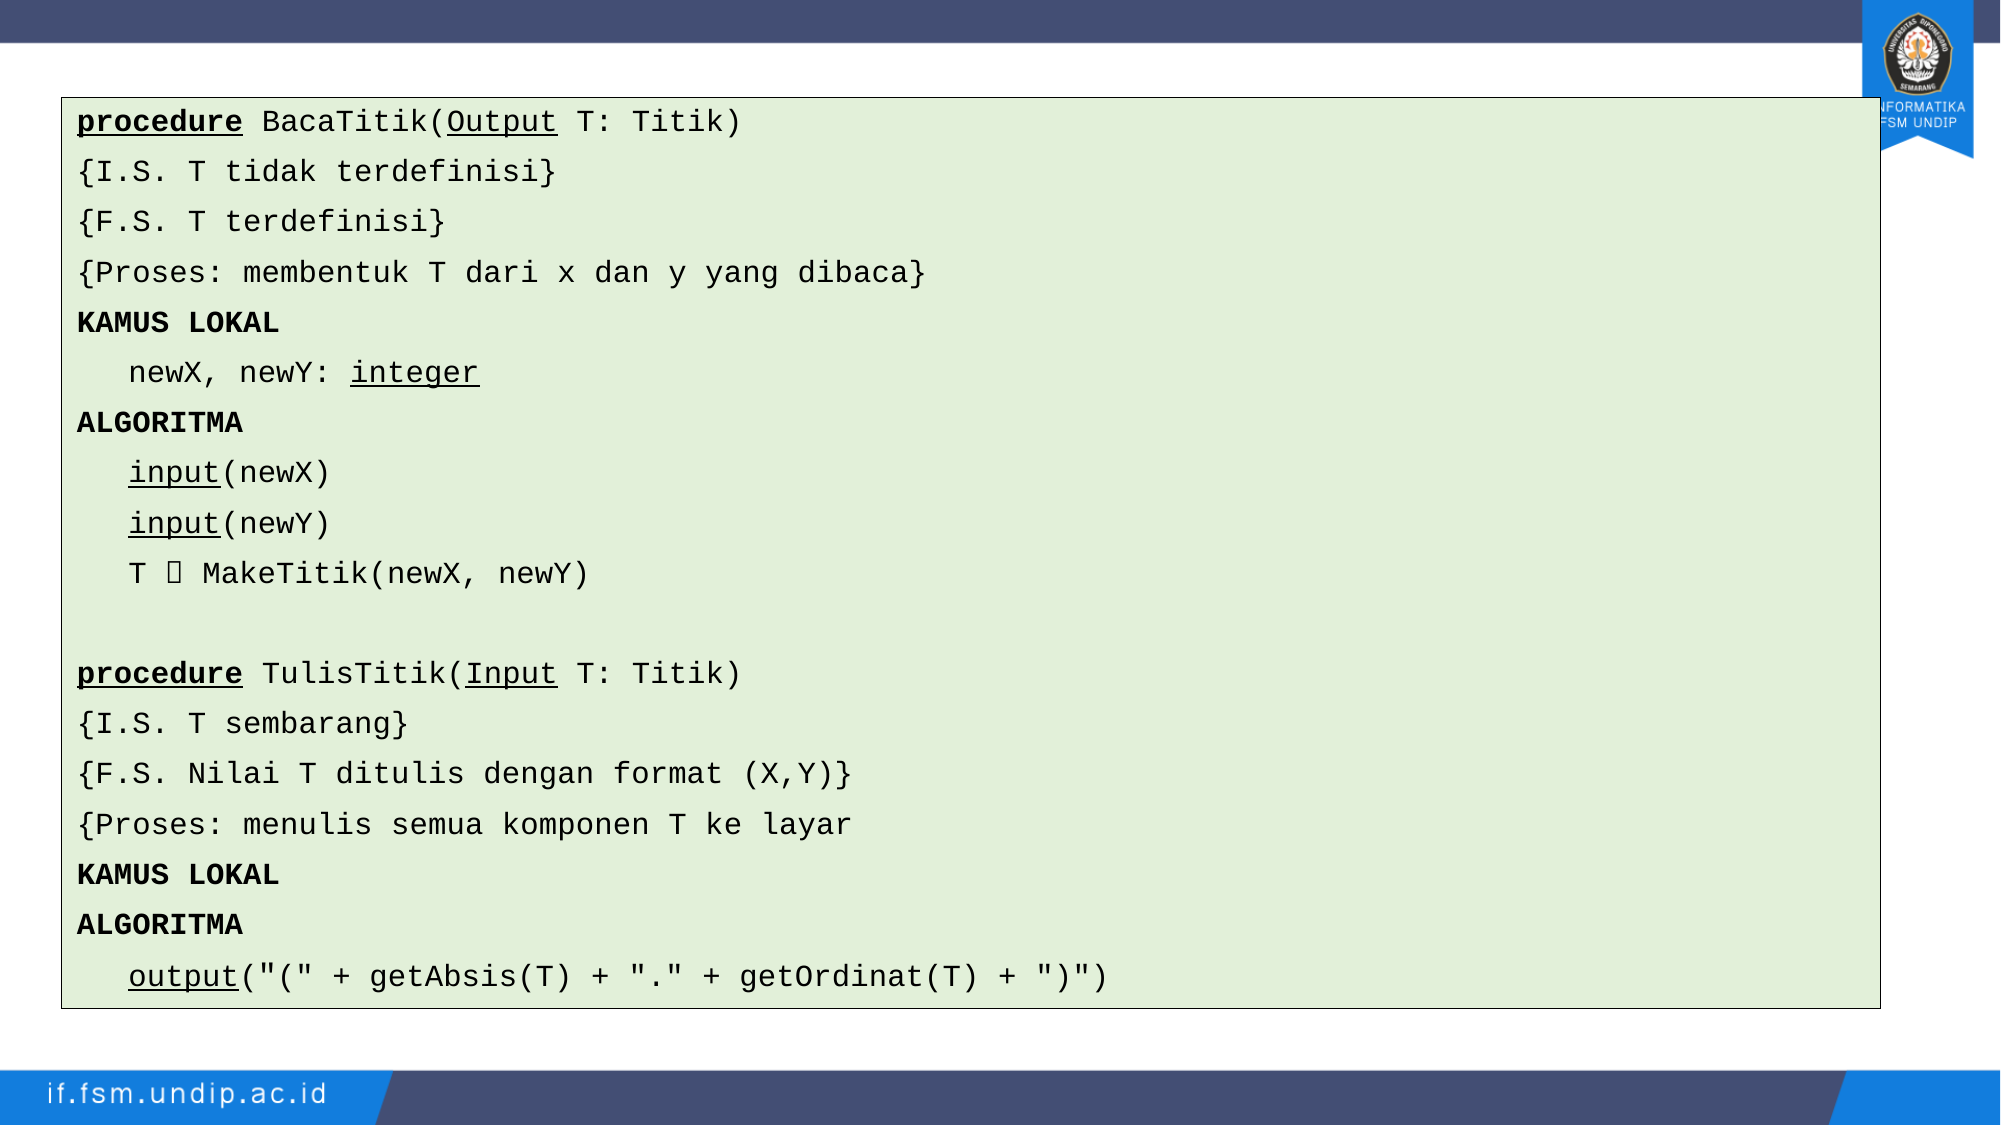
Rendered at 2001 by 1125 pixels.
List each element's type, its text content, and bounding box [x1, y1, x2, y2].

picture [0, 0, 2001, 1125]
list procedure BacaTitik(Output T: Titik) {I.S. T tidak terdefinisi} {F.S. T terdefinisi} {Proses: membentuk T dari x dan y yang dibaca} KAMUS LOKAL newX, newY: integer ALGORITMA input(newX) input(newY) T  MakeTitik(newX, newY) procedure TulisTitik(Input T: Titik) {I.S. T sembarang} {F.S. Nilai T ditulis dengan format (X,Y)} {Proses: menulis semua komponen T ke layar KAMUS LOKAL ALGORITMA output("(" + getAbsis(T) + "." + getOrdinat(T) + ")") [61, 97, 1881, 1009]
